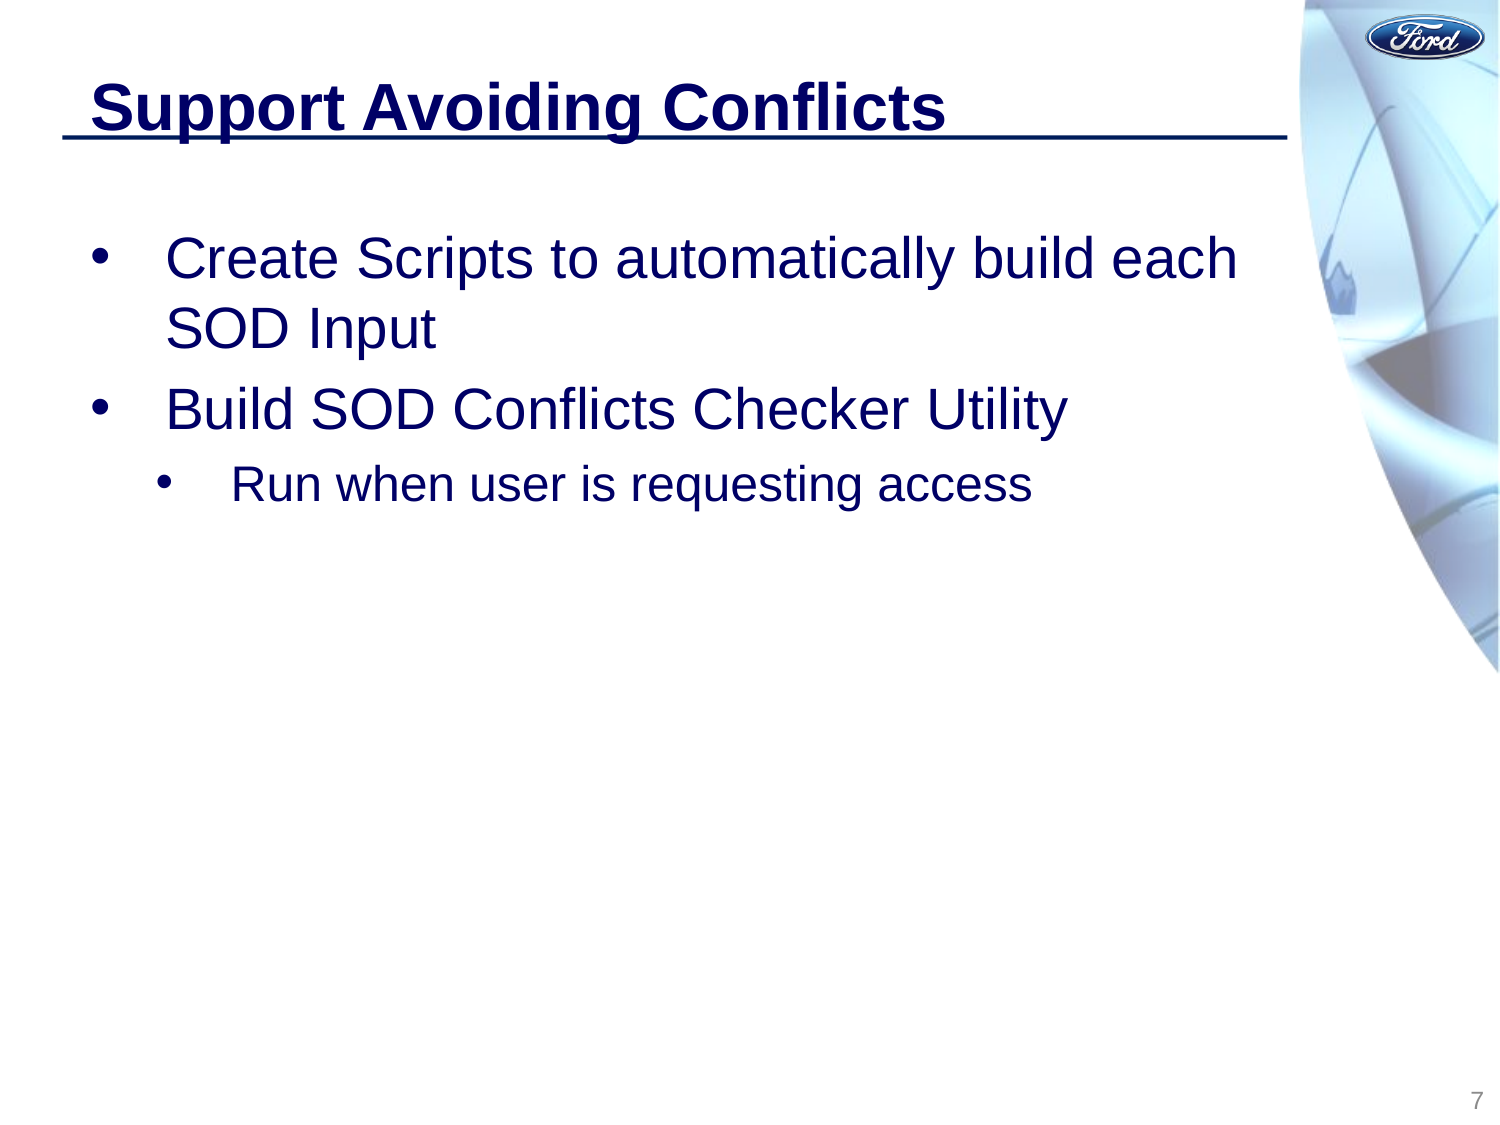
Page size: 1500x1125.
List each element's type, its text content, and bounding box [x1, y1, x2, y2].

title Support Avoiding Conflicts [75, 45, 1275, 163]
table_cell D&R Engineer [1299, 0, 1500, 675]
slide_number 7 [1149, 1074, 1500, 1125]
picture [1350, 0, 1500, 75]
list Create Scripts to automatically build each SOD Input Build SOD Conflicts Checker Utility Run when user is requesting access [75, 212, 1388, 988]
